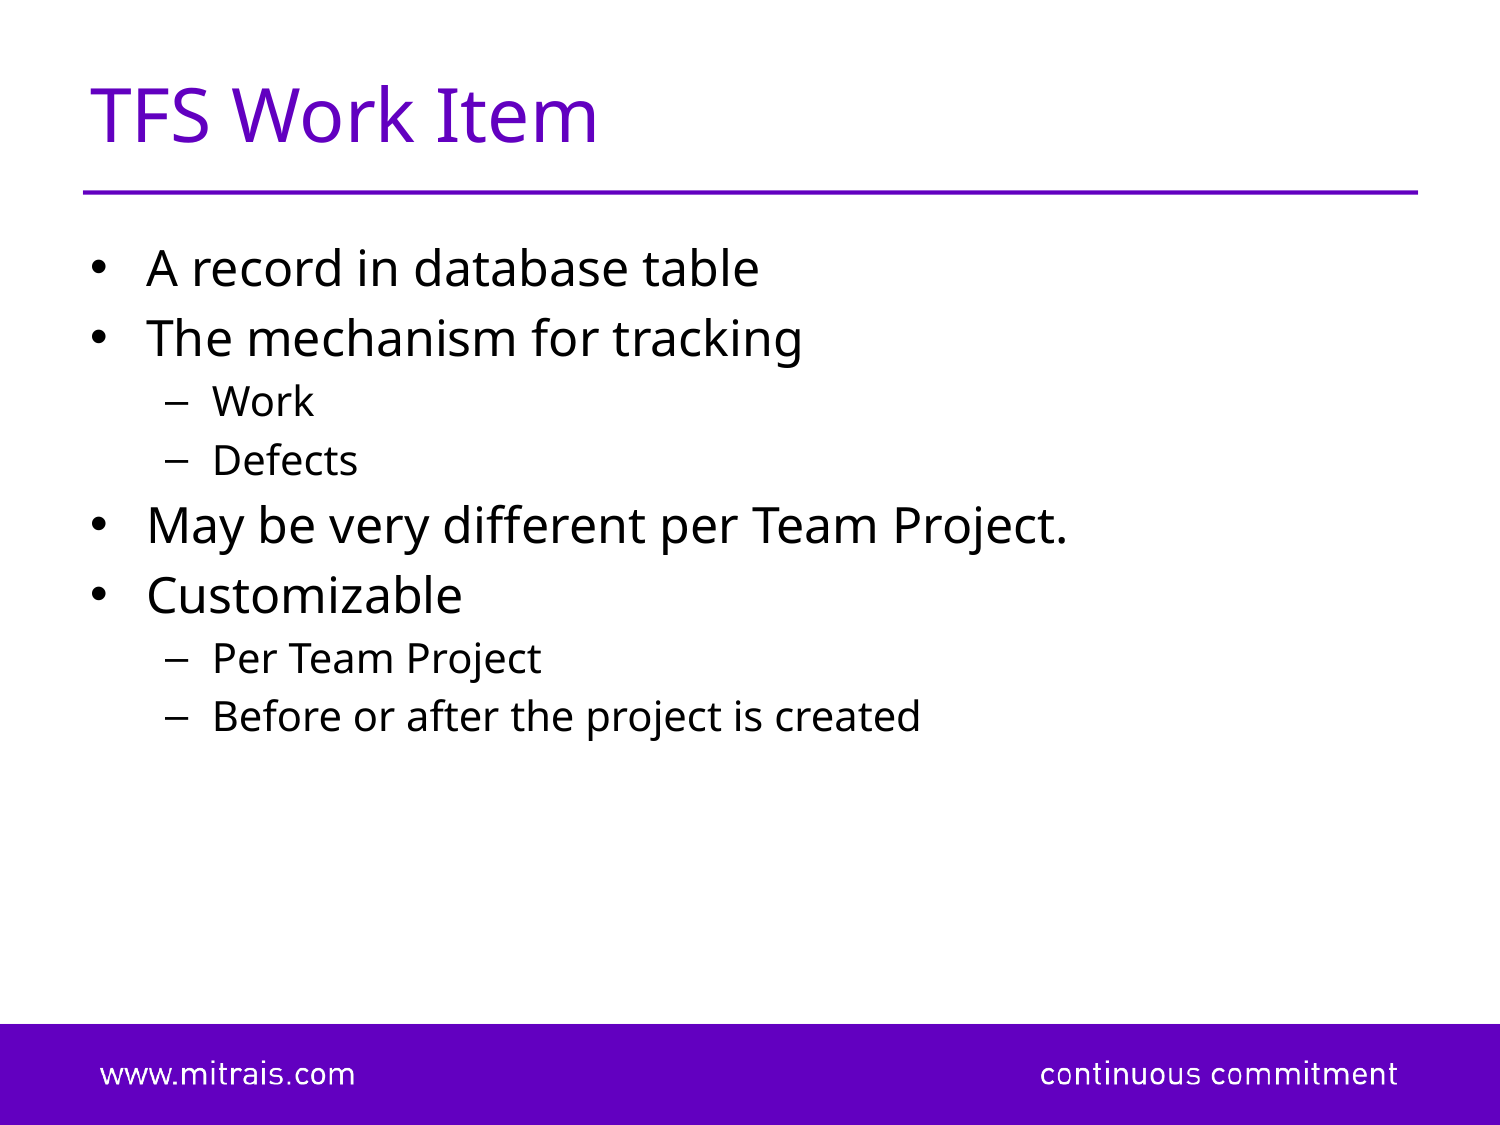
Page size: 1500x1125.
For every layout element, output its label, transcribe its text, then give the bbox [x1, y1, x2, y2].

list A record in database table The mechanism for tracking Work Defects May be very different per Team Project. Customizable Per Team Project Before or after the project is created [75, 229, 1425, 980]
title TFS Work Item [75, 45, 1425, 180]
picture [0, 0, 1500, 1125]
